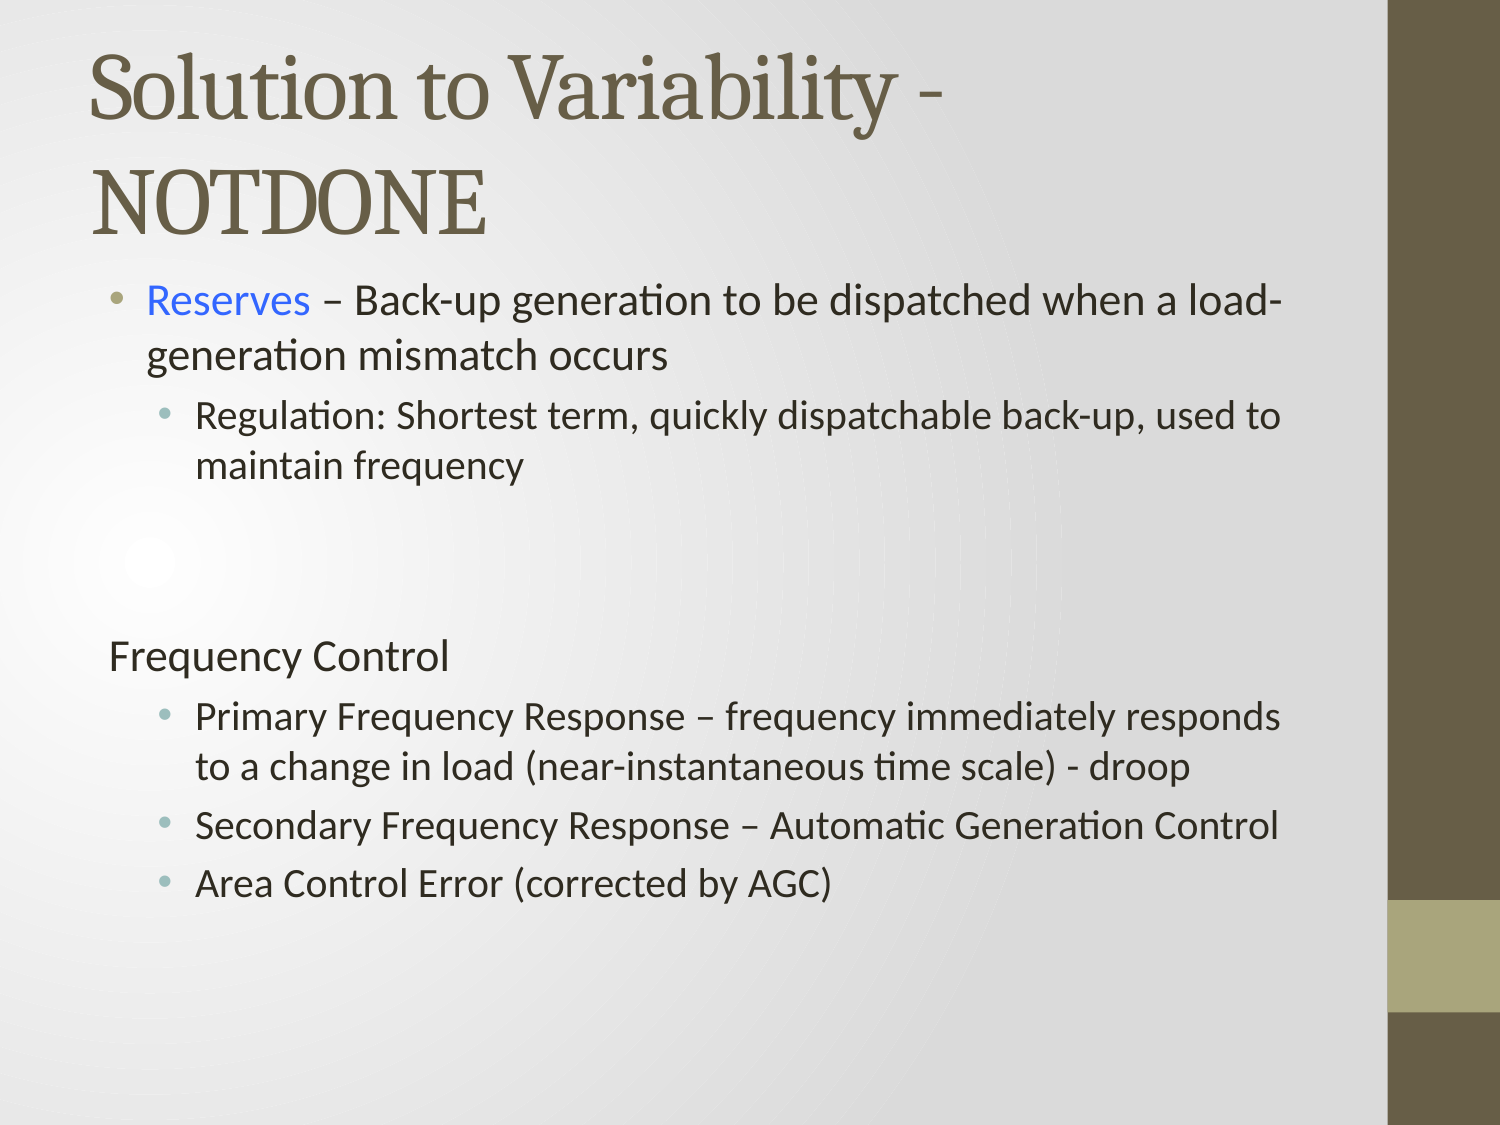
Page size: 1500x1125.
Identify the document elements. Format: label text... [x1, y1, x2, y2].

title Solution to Variability - NOTDONE [75, 45, 1325, 233]
list Reserves – Back-up generation to be dispatched when a load-generation mismatch occurs Regulation: Shortest term, quickly dispatchable back-up, used to maintain frequency Frequency Control Primary Frequency Response – frequency immediately responds to a change in load (near-instantaneous time scale) - droop Secondary Frequency Response – Automatic Generation Control Area Control Error (corrected by AGC) [75, 262, 1325, 1050]
